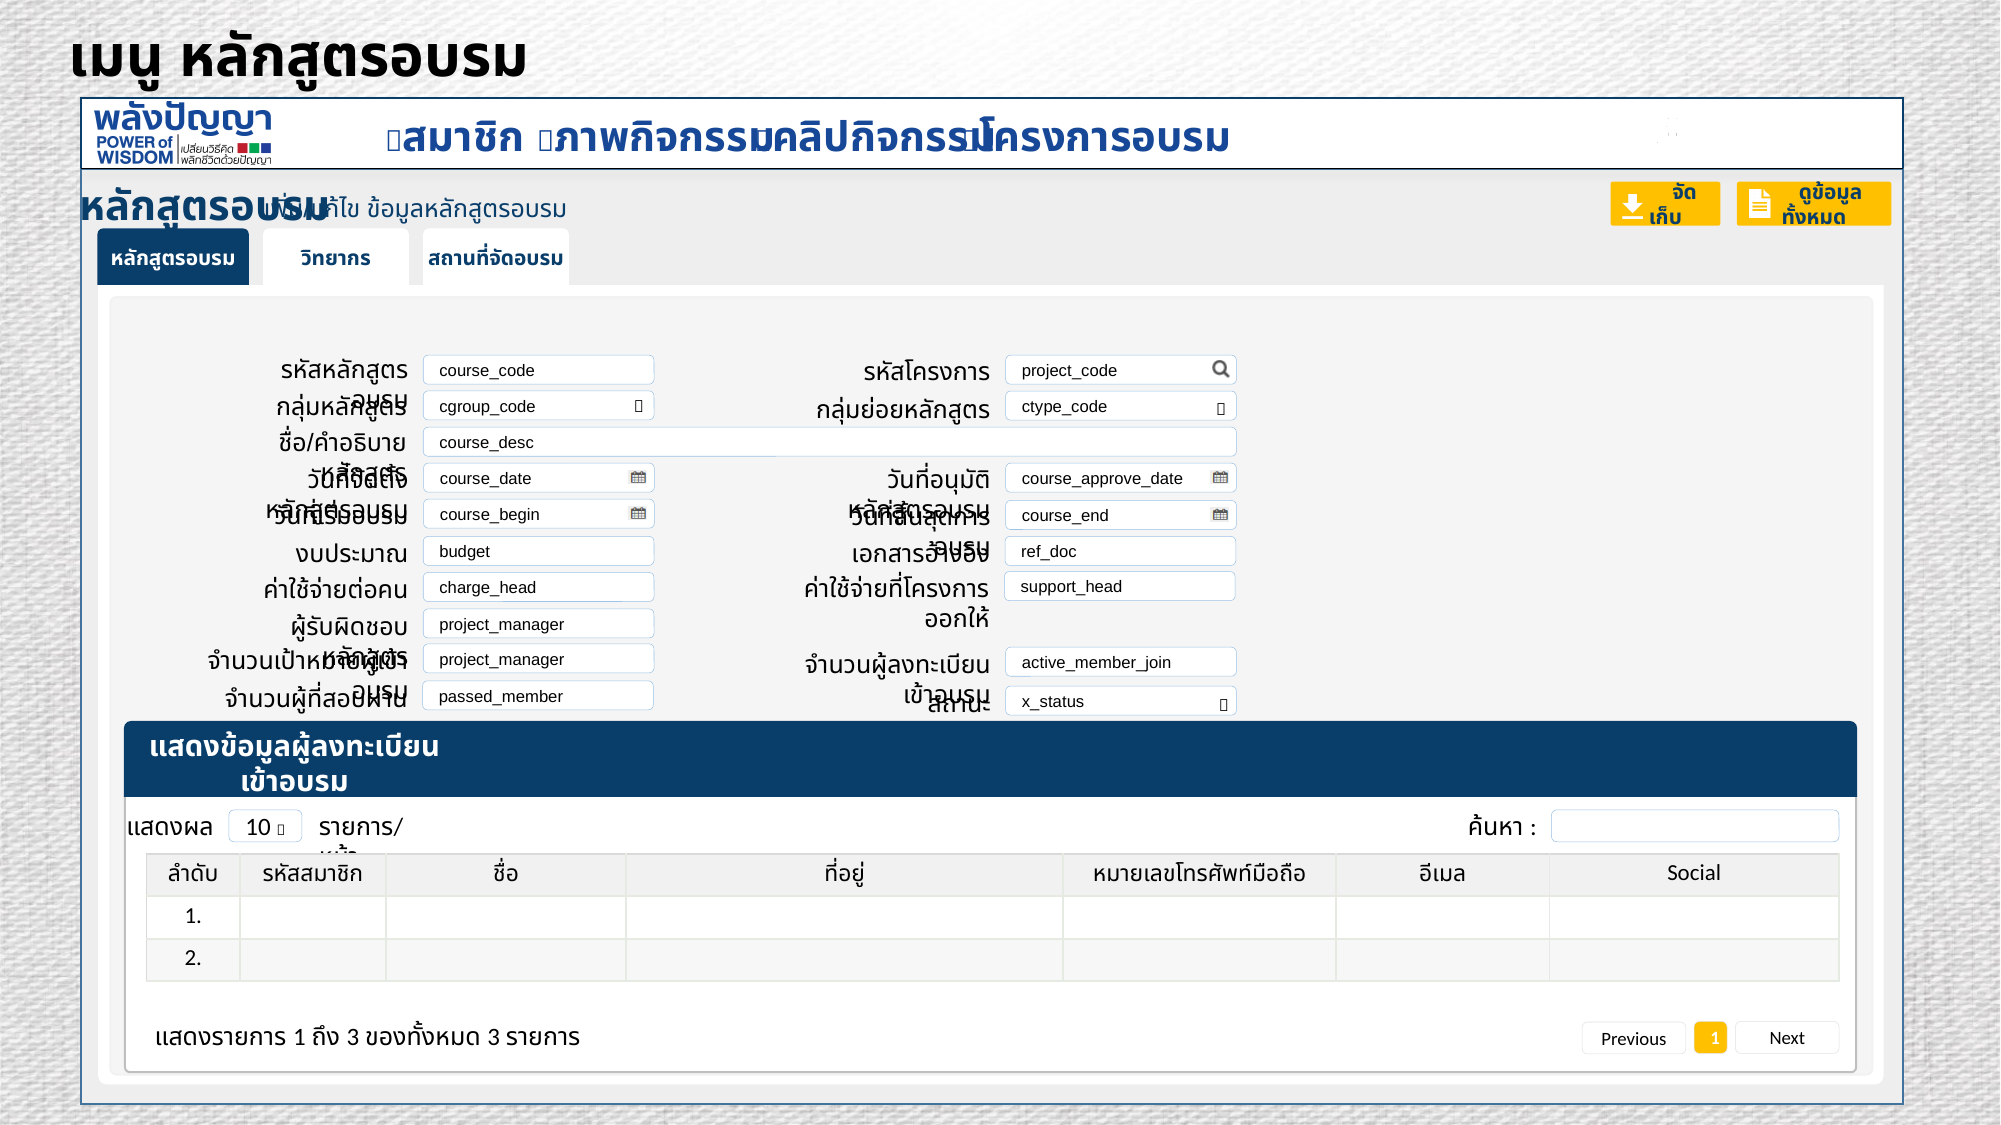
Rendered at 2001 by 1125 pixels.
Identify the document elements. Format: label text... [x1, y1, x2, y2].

picture [0, 0, 2001, 1125]
text_box แสดงข้อมูลผู้ลงทะเบียนเข้าอบรม [128, 729, 461, 795]
text_box [123, 797, 1858, 1074]
text_box หลักสูตรอบรม [96, 237, 250, 286]
text_box [109, 296, 1874, 1076]
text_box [1736, 181, 1892, 226]
text_box เพิ่ม/แก้ไข ข้อมูลหลักสูตรอบรม [248, 184, 583, 230]
text_box [97, 284, 1885, 1086]
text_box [191, 354, 1237, 726]
text_box หลักสูตรอบรม [64, 171, 346, 237]
text_box [123, 720, 1858, 797]
text_box เมนู หลักสูตรอบรม [53, 10, 1979, 96]
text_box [1610, 181, 1721, 226]
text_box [78, 802, 1840, 1059]
text_box วิทยากร [262, 230, 410, 286]
text_box สถานที่จัดอบรม [422, 230, 570, 286]
